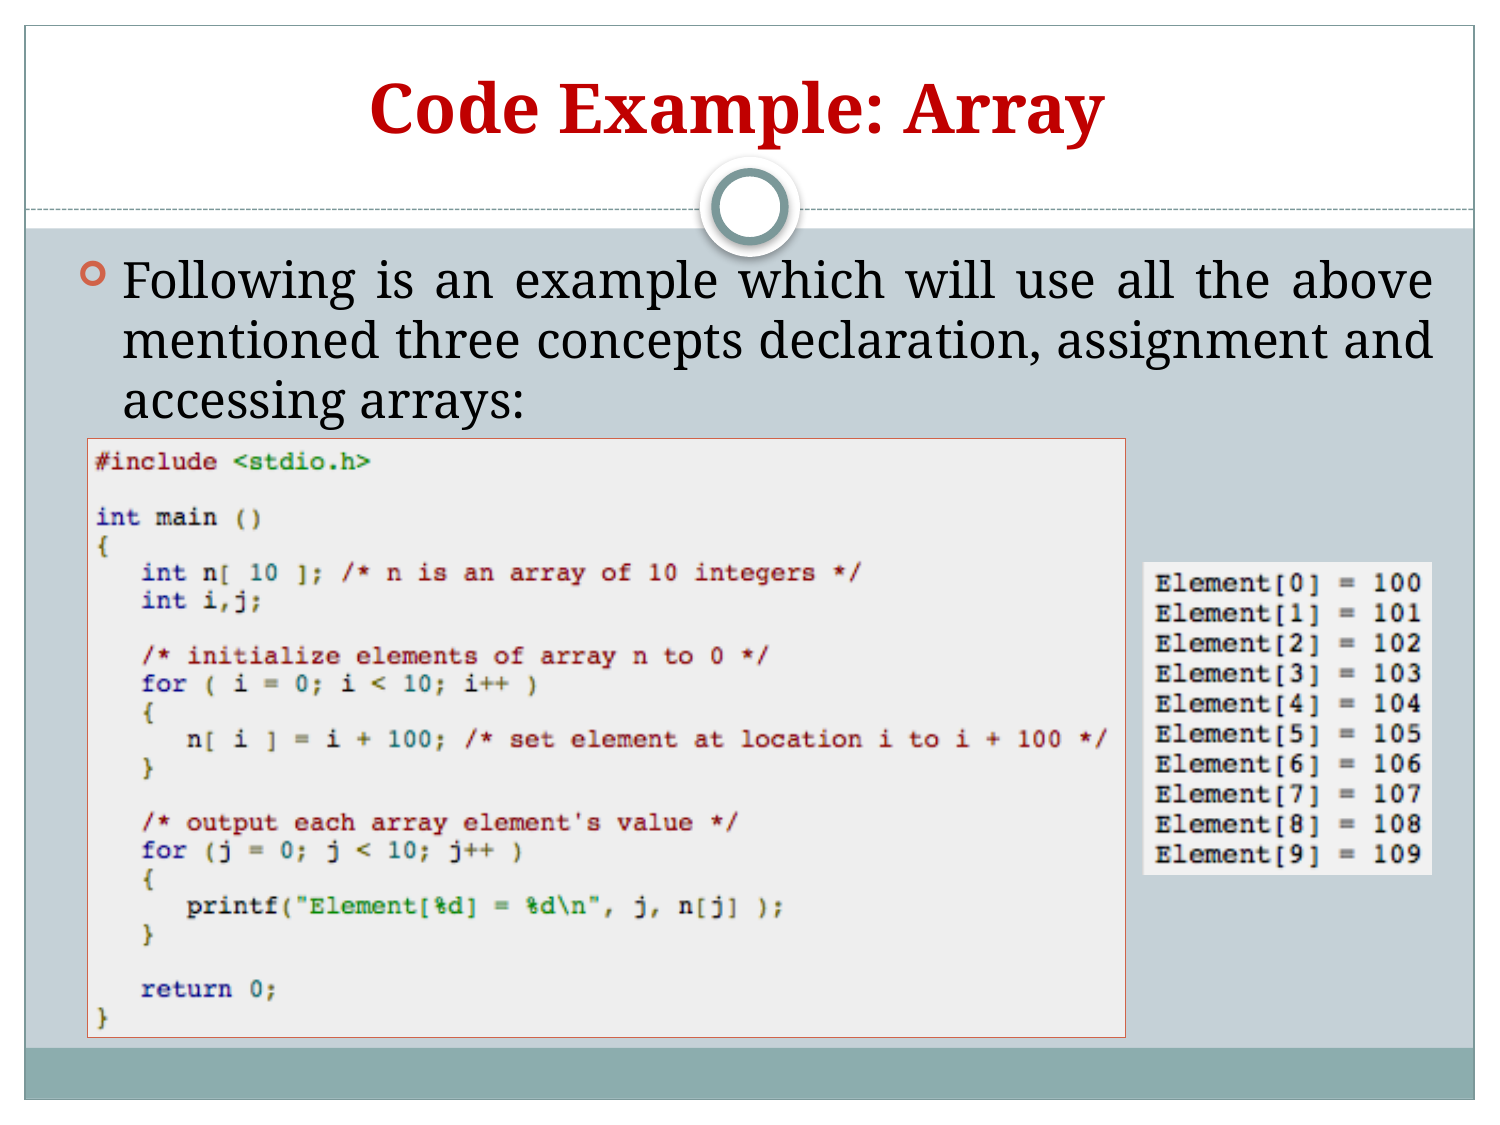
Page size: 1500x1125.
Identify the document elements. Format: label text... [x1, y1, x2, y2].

text_box Following is an example which will use all the above mentioned three concepts declaration, assignment and accessing arrays: [62, 241, 1450, 450]
picture [1141, 562, 1432, 876]
picture [87, 438, 1126, 1038]
title Code Example: Array [125, 37, 1350, 155]
